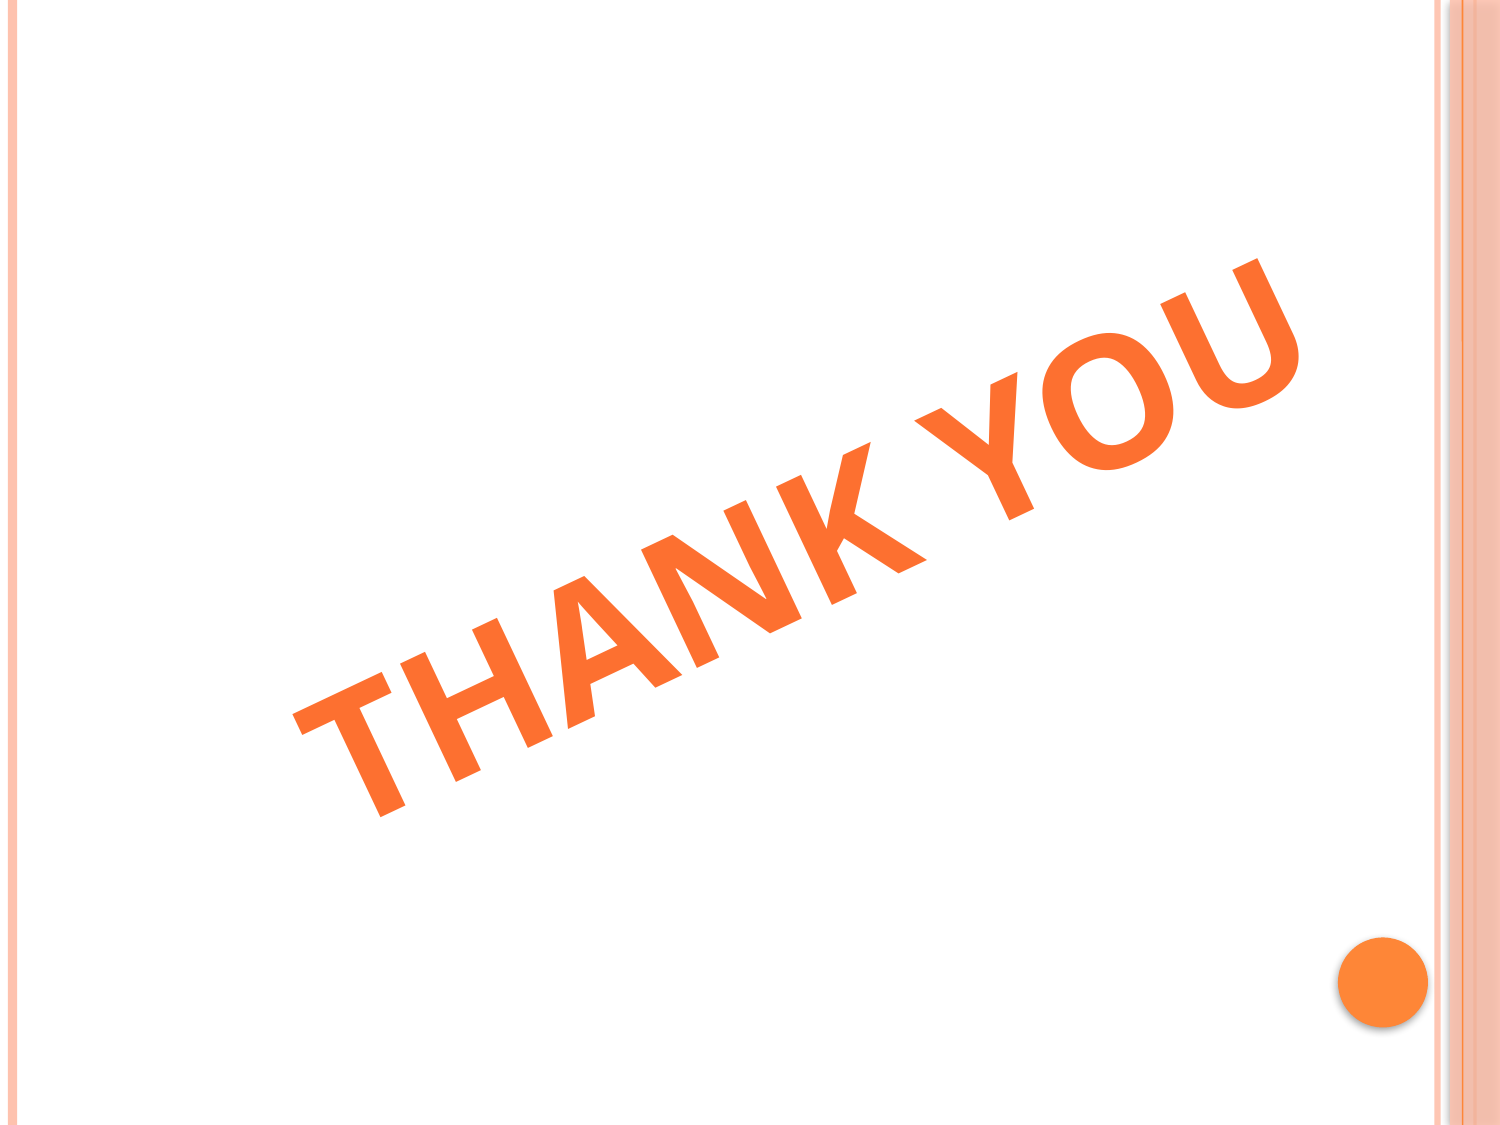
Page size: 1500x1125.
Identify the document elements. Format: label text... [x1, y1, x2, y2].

text_box Thank you [151, 143, 1460, 929]
